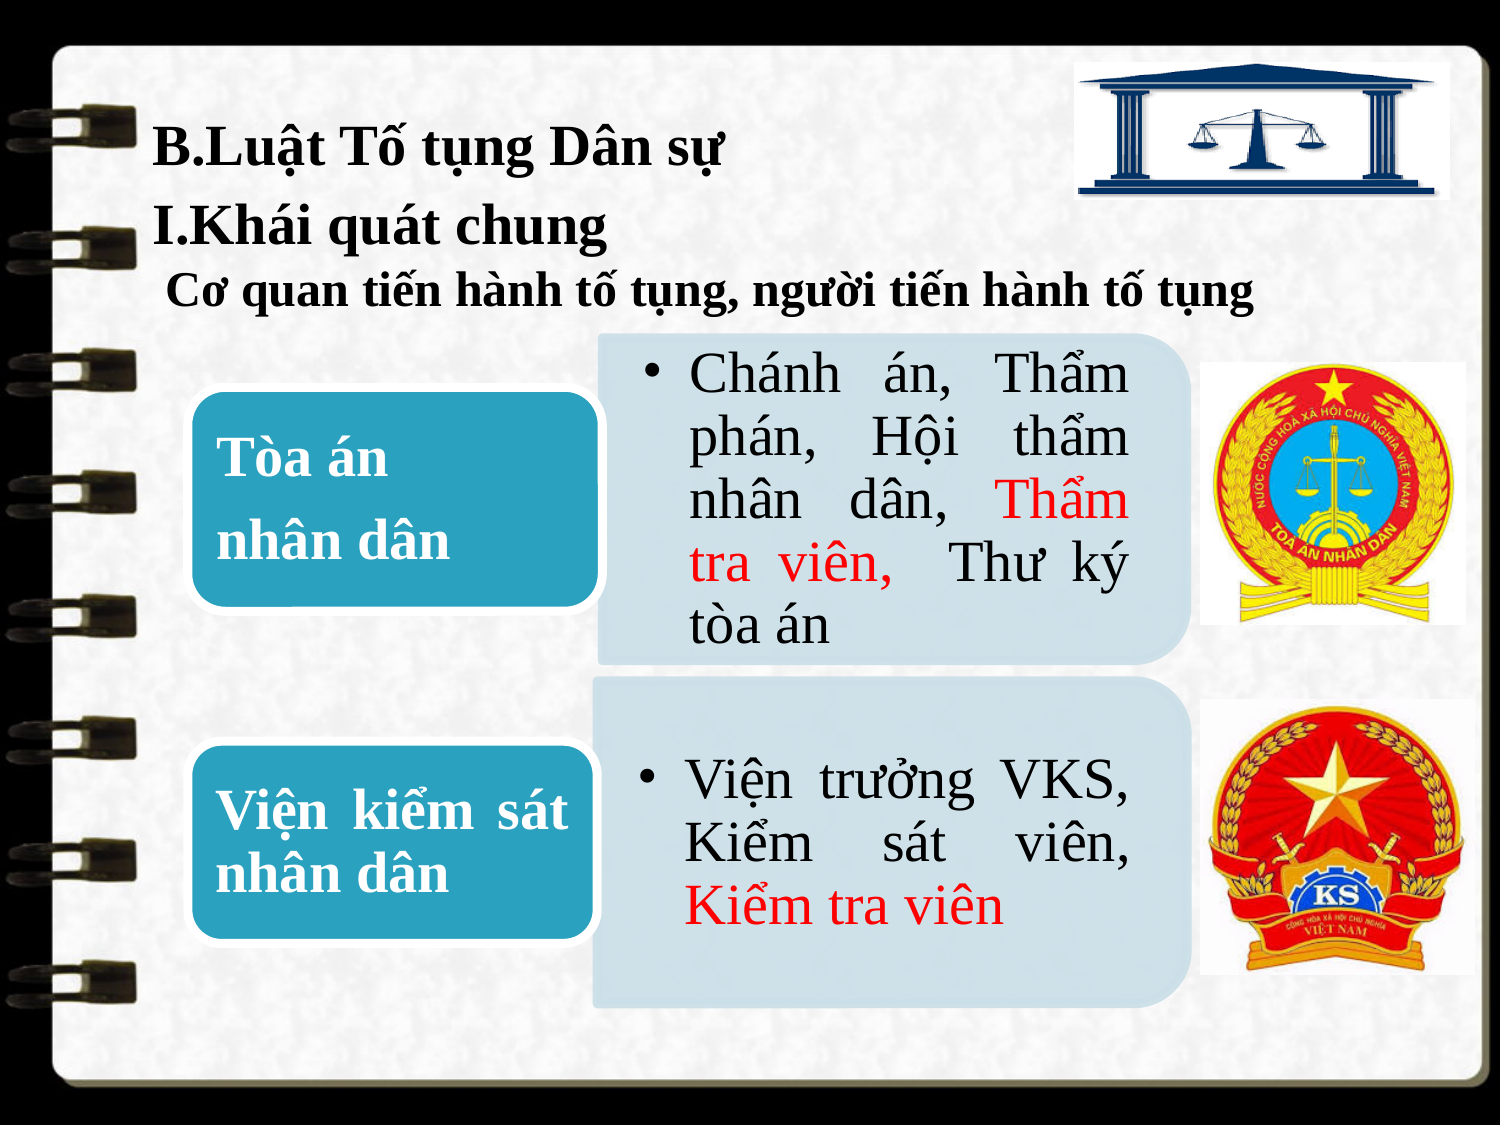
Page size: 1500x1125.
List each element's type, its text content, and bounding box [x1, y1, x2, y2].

picture [0, 0, 1500, 1125]
text_box Cơ quan tiến hành tố tụng, người tiến hành tố tụng [149, 249, 1288, 325]
list B.Luật Tố tụng Dân sự I.Khái quát chung [137, 99, 750, 288]
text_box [187, 337, 1188, 1005]
